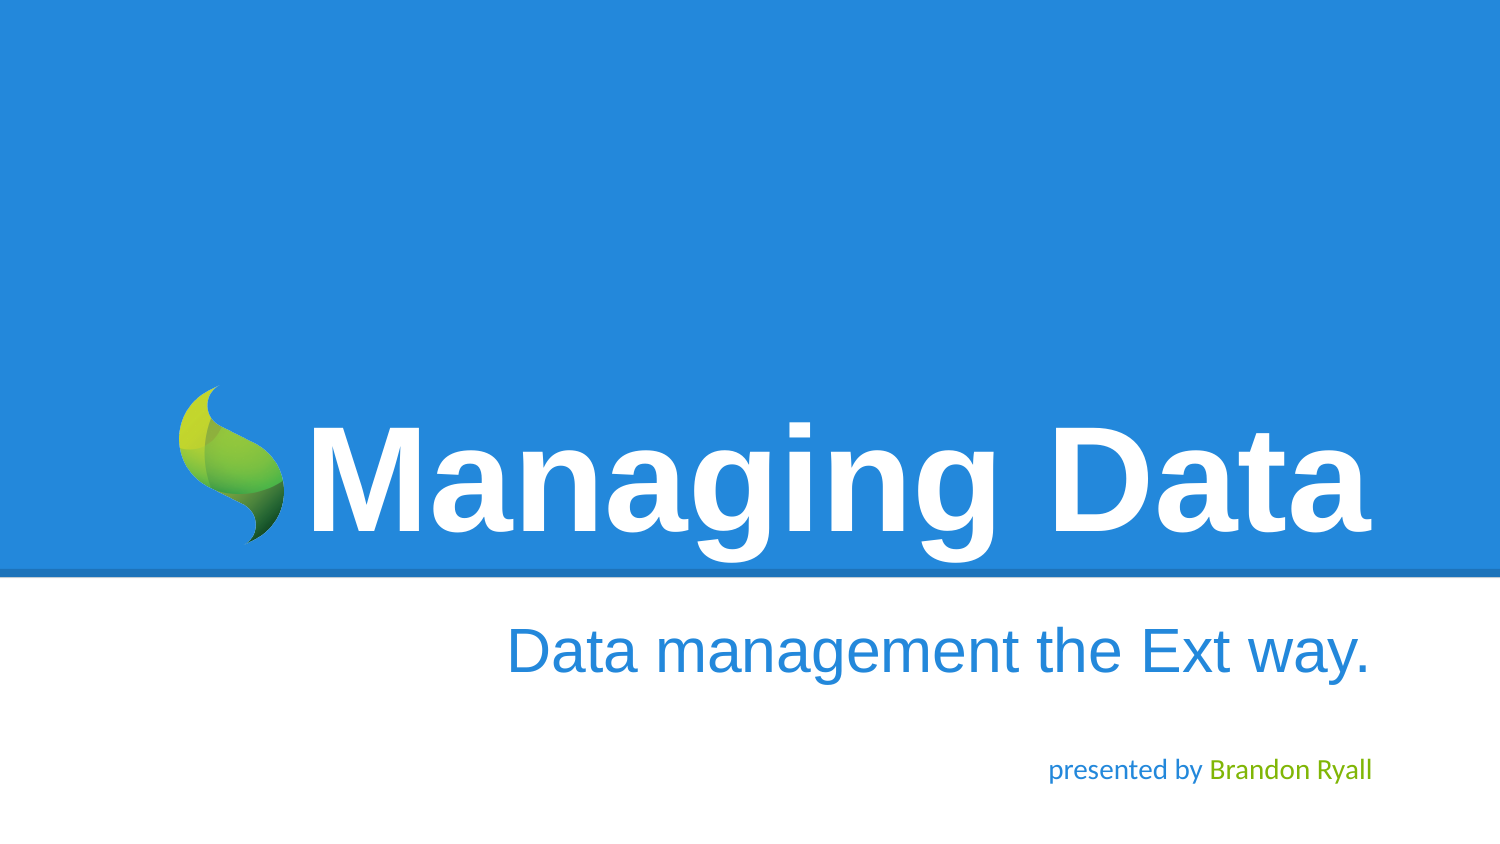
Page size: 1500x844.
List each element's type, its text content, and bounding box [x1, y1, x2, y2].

title Managing Data [112, 366, 1388, 577]
text_box presented by Brandon Ryall [799, 735, 1388, 801]
subtitle Data management the Ext way. [112, 594, 1388, 844]
picture [179, 385, 285, 545]
